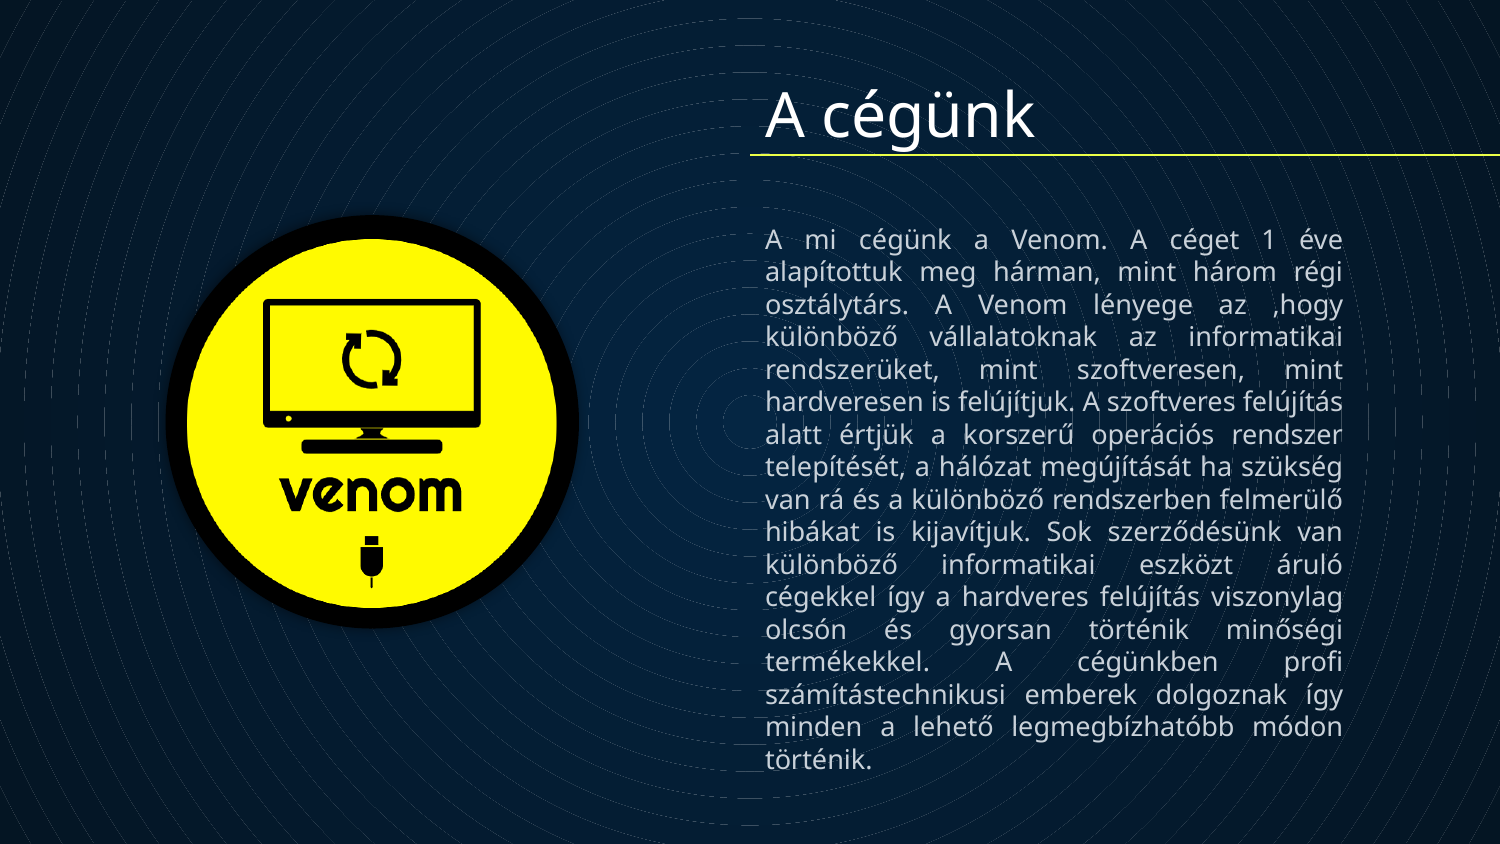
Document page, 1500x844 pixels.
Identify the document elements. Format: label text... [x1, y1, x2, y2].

picture [165, 214, 580, 629]
subtitle A mi cégünk a Venom. A céget 1 éve alapítottuk meg hárman, mint három régi osztálytárs. A Venom lényege az ,hogy különböző vállalatoknak az informatikai rendszerüket, mint szoftveresen, mint hardveresen is felújítjuk. A szoftveres felújítás alatt értjük a korszerű operációs rendszer telepítését, a hálózat megújítását ha szükség van rá és a különböző rendszerben felmerülő hibákat is kijavítjuk. Sok szerződésünk van különböző informatikai eszközt áruló cégekkel így a hardveres felújítás viszonylag olcsón és gyorsan történik minőségi termékekkel. A cégünkben profi számítástechnikusi emberek dolgoznak így minden a lehető legmegbízhatóbb módon történik. [750, 207, 1358, 764]
title A cégünk [750, 65, 1330, 154]
